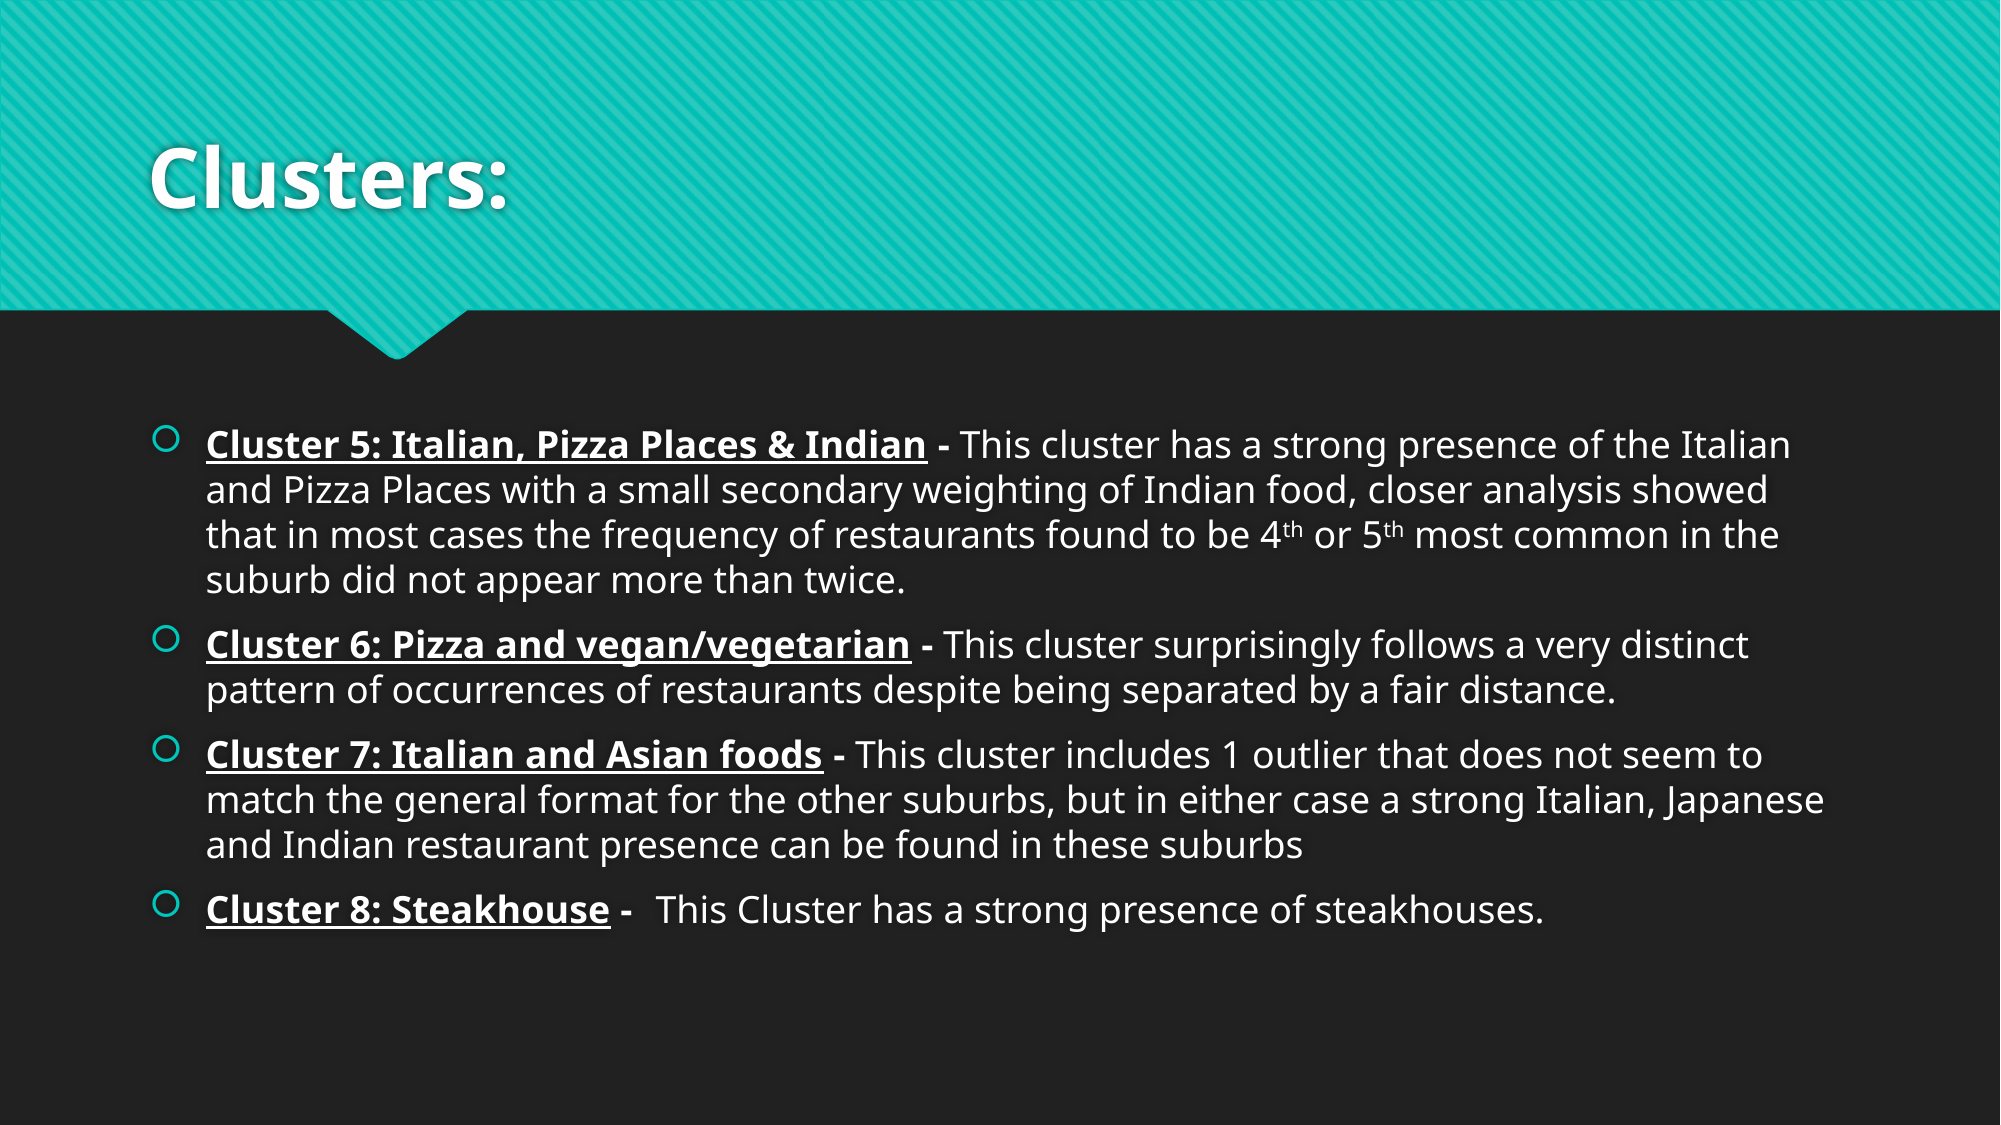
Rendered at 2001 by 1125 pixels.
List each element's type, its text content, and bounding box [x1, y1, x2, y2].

list Cluster 5: Italian, Pizza Places & Indian - This cluster has a strong presence of the Italian and Pizza Places with a small secondary weighting of Indian food, closer analysis showed that in most cases the frequency of restaurants found to be 4th or 5th most common in the suburb did not appear more than twice. Cluster 6: Pizza and vegan/vegetarian - This cluster surprisingly follows a very distinct pattern of occurrences of restaurants despite being separated by a fair distance. Cluster 7: Italian and Asian foods - This cluster includes 1 outlier that does not seem to match the general format for the other suburbs, but in either case a strong Italian, Japanese and Indian restaurant presence can be found in these suburbs Cluster 8: Steakhouse - This Cluster has a strong presence of steakhouses. [134, 407, 1866, 945]
title Clusters: [132, 73, 1868, 233]
